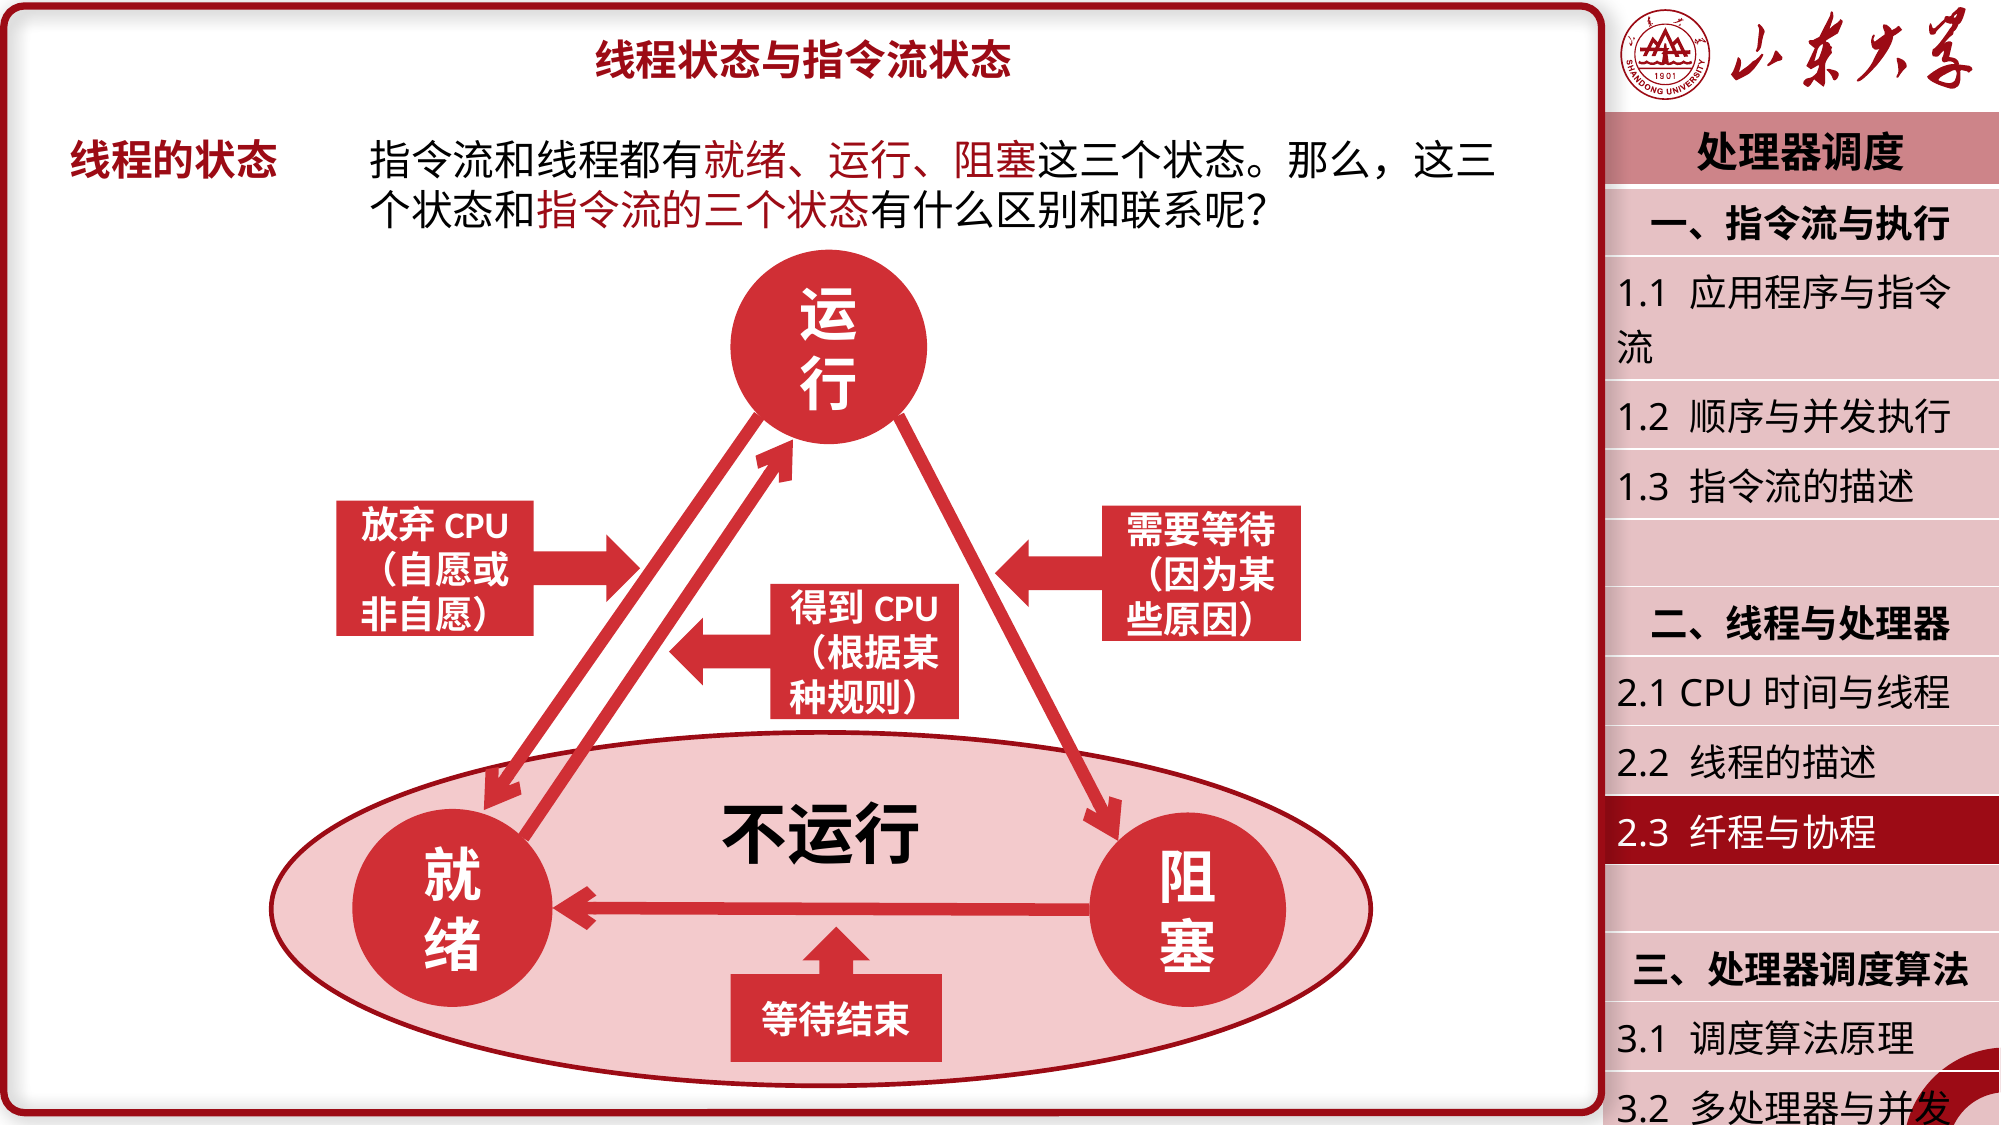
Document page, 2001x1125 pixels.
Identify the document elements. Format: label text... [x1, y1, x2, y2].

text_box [271, 249, 1371, 1086]
table_cell 1.3 指令流的描述 [1618, 450, 1999, 518]
table_cell [1619, 865, 1999, 931]
table_cell 2.3 纤程与协程 [1603, 1072, 1614, 1116]
text_box 线程状态与指令流状态 线程的状态 指令流和线程都有就绪、运行、阻塞这三个状态。那么，这三 个状态和指令流的三个状态有什么区别和联系呢？ [54, 26, 1551, 241]
table_cell 1.3 指令流的描述 [1610, 726, 1614, 794]
table_cell 一、指令流与执行 [1618, 189, 1999, 255]
table_cell 二、线程与处理器 [1619, 587, 1999, 655]
table_cell 二、线程与处理器 [1610, 865, 1614, 931]
text_box [2, 4, 1603, 1114]
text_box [1610, 381, 1614, 448]
table_cell 2.1 CPU时间与线程 [1619, 657, 1999, 725]
text_box G [1610, 189, 1614, 255]
table_cell 1.2 顺序与并发执行 [1618, 381, 1999, 448]
table_cell 一、指令流与执行 [1610, 520, 1614, 586]
table_cell [1610, 796, 1614, 864]
table_header 处理器调度 [1618, 112, 1999, 184]
text_box H [1610, 257, 1614, 379]
table_cell 3.1 调度算法原理 [1619, 1002, 1999, 1070]
table_cell 2.3 纤程与协程 [1619, 796, 1999, 864]
table_cell 1.1 应用程序与指令流 [1618, 257, 1999, 379]
table_cell 1.2 顺序与并发执行 [1610, 657, 1614, 725]
table_cell 1.1 应用程序与指令流 [1610, 587, 1614, 655]
table_cell 三、处理器调度算法 [1619, 933, 1999, 1001]
table_cell 2.2 线程的描述 [1610, 1002, 1614, 1070]
table_cell 2.2 线程的描述 [1619, 726, 1999, 794]
table_cell 3.2 多处理器与并发 [1603, 1072, 1999, 1125]
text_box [1620, 5, 1977, 100]
table_header 处理器调度 [1610, 450, 1614, 518]
text_box F [1610, 112, 1614, 184]
table_cell 2.1 CPU时间与线程 [1610, 933, 1614, 1001]
table_cell [1619, 520, 1999, 586]
